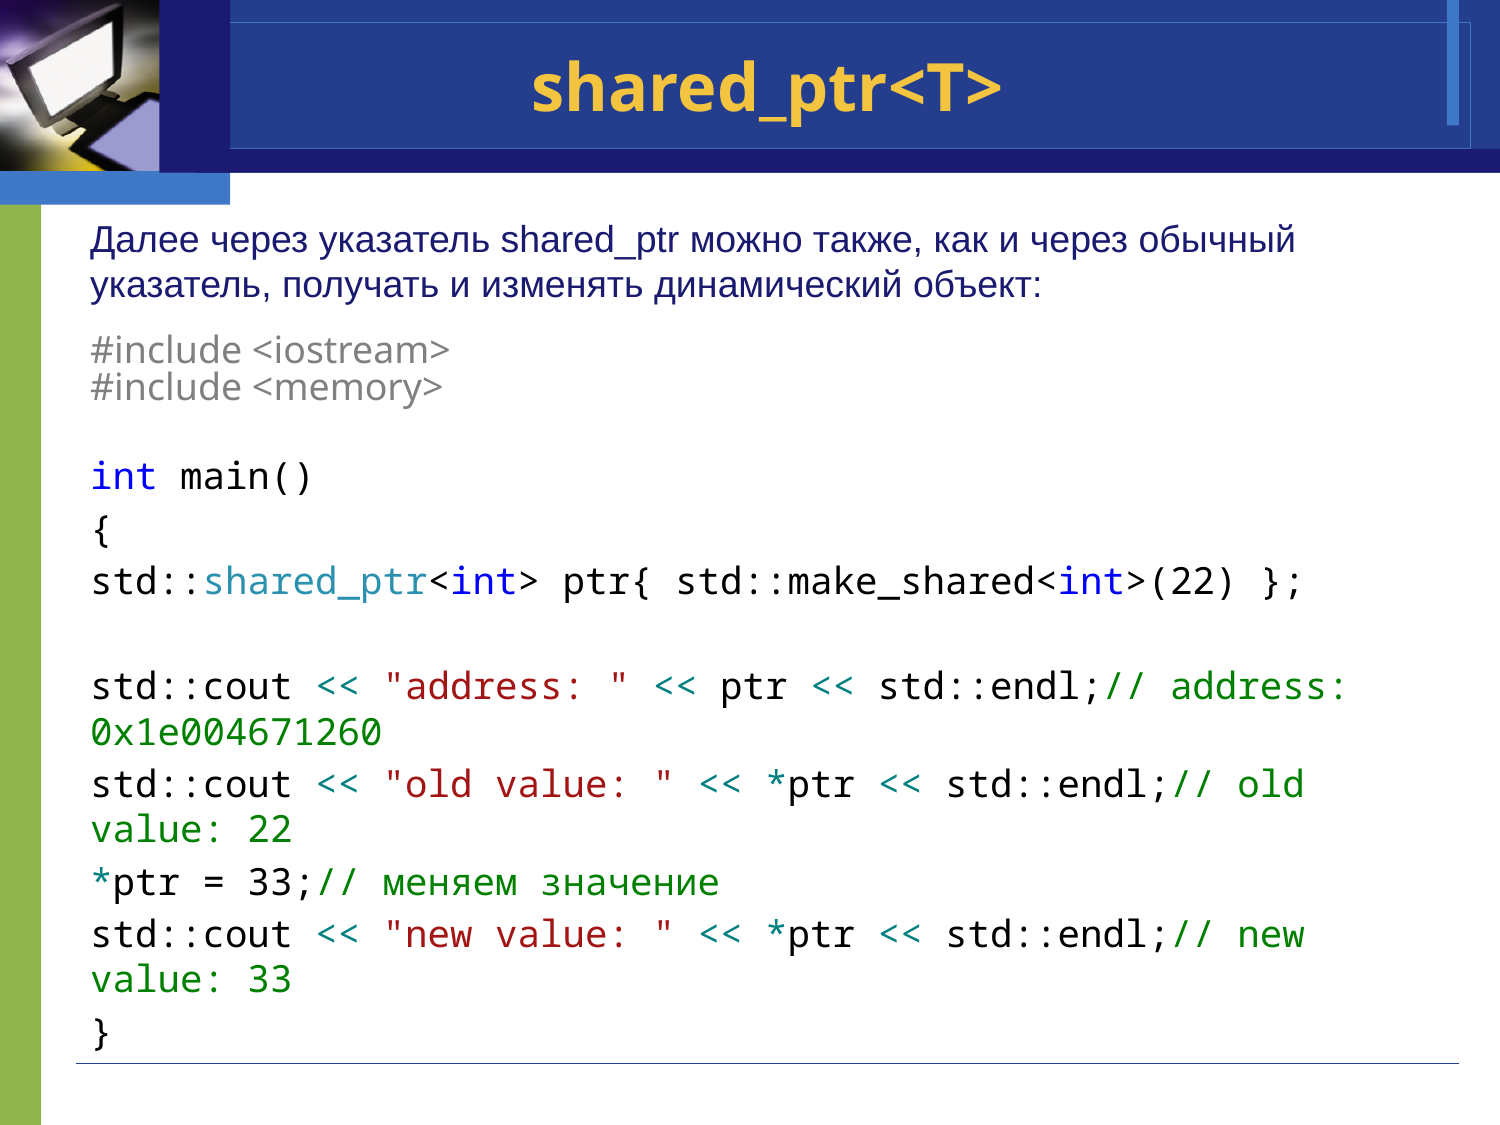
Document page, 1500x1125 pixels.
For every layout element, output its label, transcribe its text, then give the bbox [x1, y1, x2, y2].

title shared_ptr<T> [122, 38, 1413, 131]
picture [0, 0, 159, 171]
list Далее через указатель shared_ptr можно также, как и через обычный указатель, получать и изменять динамический объект: #include <iostream> #include <memory> int main() { std::shared_ptr<int> ptr{ std::make_shared<int>(22) }; std::cout << "address: " << ptr << std::endl;// address: 0x1e004671260 std::cout << "old value: " << *ptr << std::endl;// old value: 22 *ptr = 33;// меняем значение std::cout << "new value: " << *ptr << std::endl;// new value: 33 } [74, 206, 1426, 1069]
